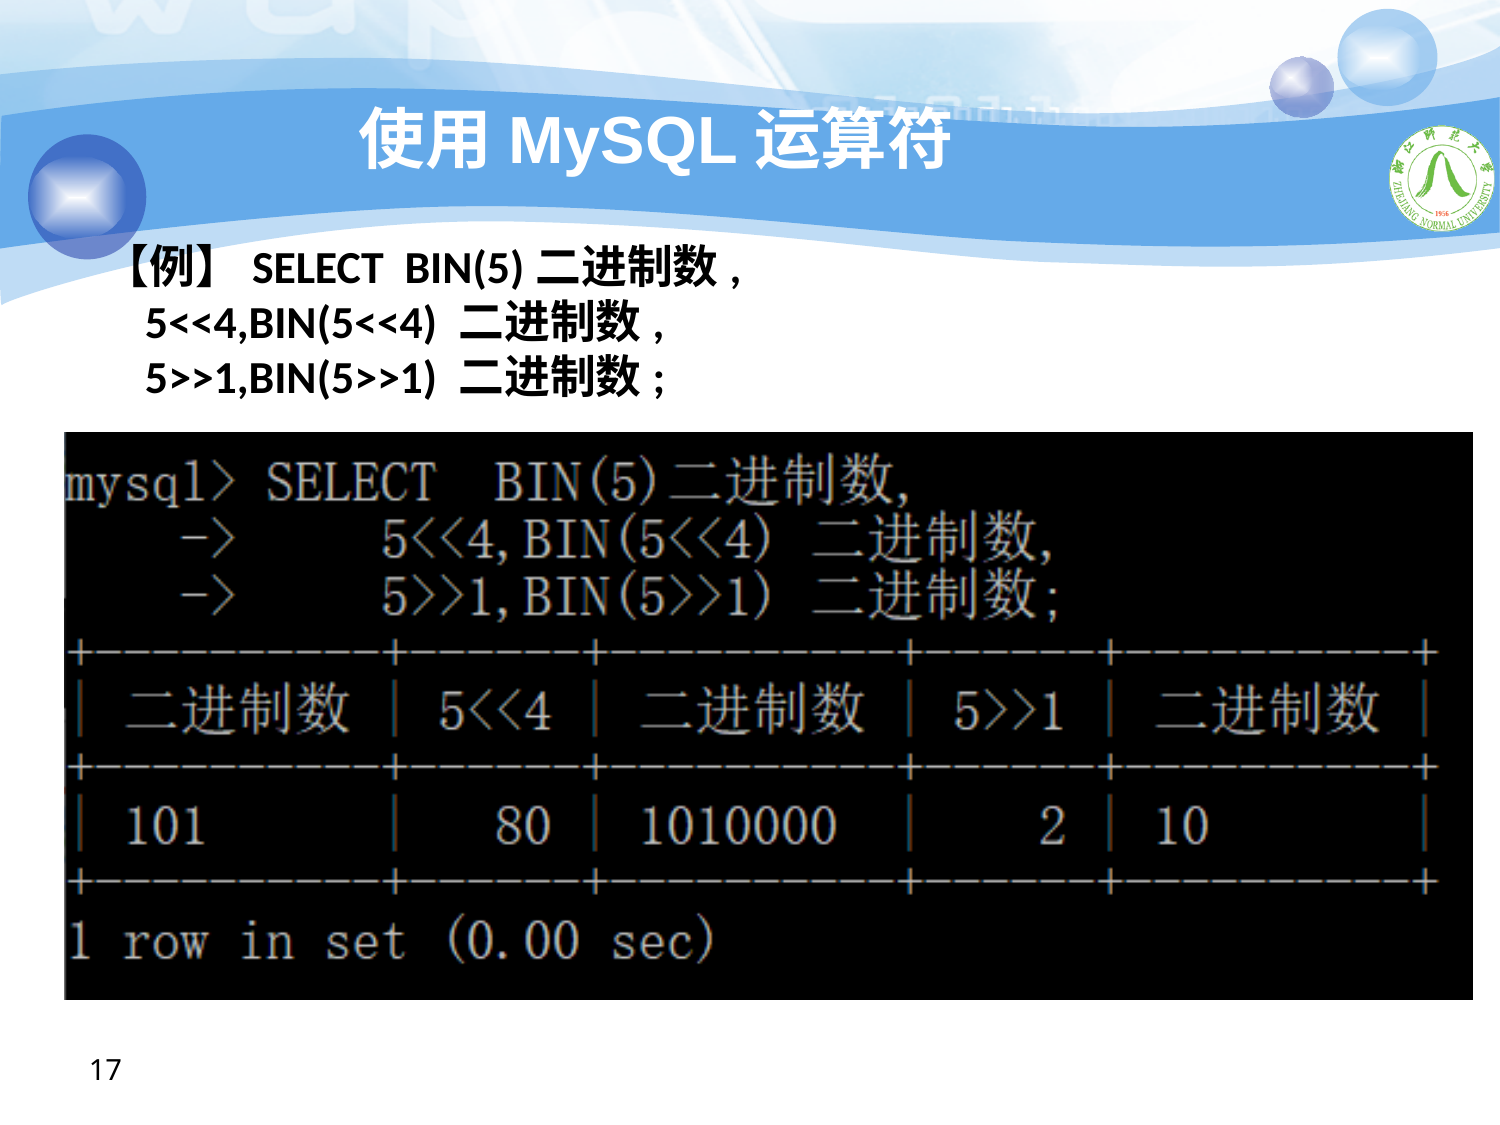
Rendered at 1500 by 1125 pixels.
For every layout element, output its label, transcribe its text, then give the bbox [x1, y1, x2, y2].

picture [1388, 125, 1495, 232]
title 使用MySQL运算符 [150, 42, 1164, 230]
text_box 【例】SELECT BIN(5)二进制数, 5<<4,BIN(5<<4) 二进制数, 5>>1,BIN(5>>1) 二进制数; [89, 230, 1318, 410]
picture [0, 0, 1500, 110]
picture [64, 432, 1473, 1000]
slide_number 17 [41, 1023, 138, 1099]
